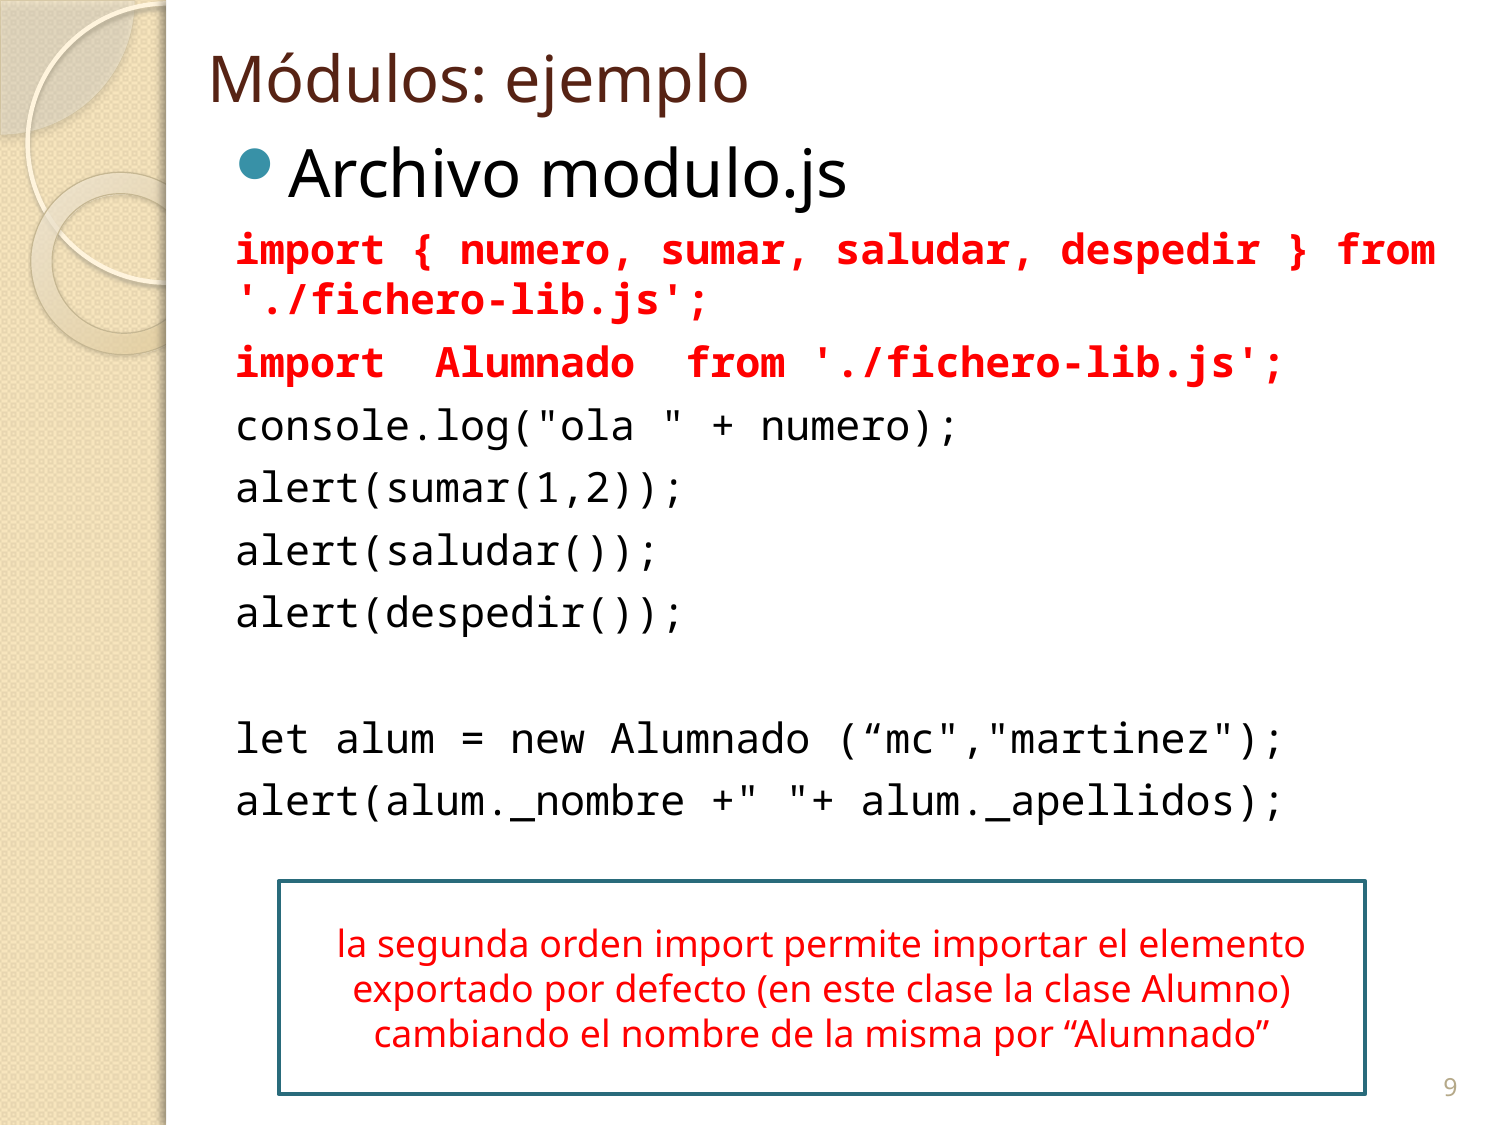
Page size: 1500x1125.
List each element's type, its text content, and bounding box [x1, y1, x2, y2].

title Módulos: ejemplo [192, 30, 1452, 124]
slide_number 9 [1413, 1034, 1488, 1113]
text_box la segunda orden import permite importar el elemento exportado por defecto (en este clase la clase Alumno) cambiando el nombre de la misma por “Alumnado” [277, 879, 1367, 1096]
list Archivo modulo.js import { numero, sumar, saludar, despedir } from './fichero-lib.js'; import Alumnado from './fichero-lib.js'; console.log("ola " + numero); alert(sumar(1,2)); alert(saludar()); alert(despedir()); let alum = new Alumnado (“mc","martinez"); alert(alum._nombre +" "+ alum._apellidos); [206, 123, 1466, 1020]
